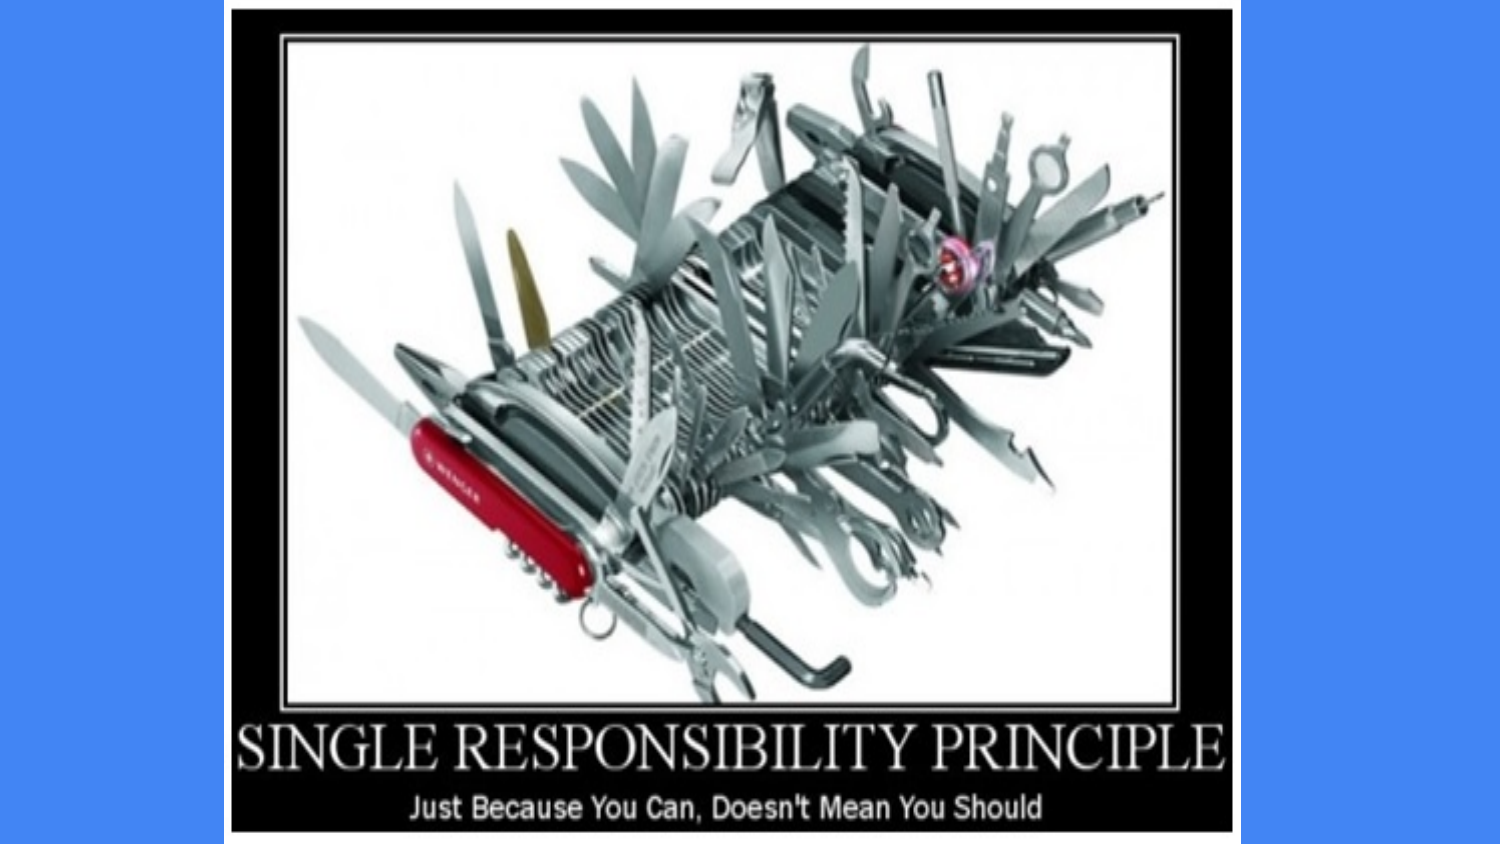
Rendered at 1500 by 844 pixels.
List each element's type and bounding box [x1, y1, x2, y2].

picture [224, 0, 1241, 844]
